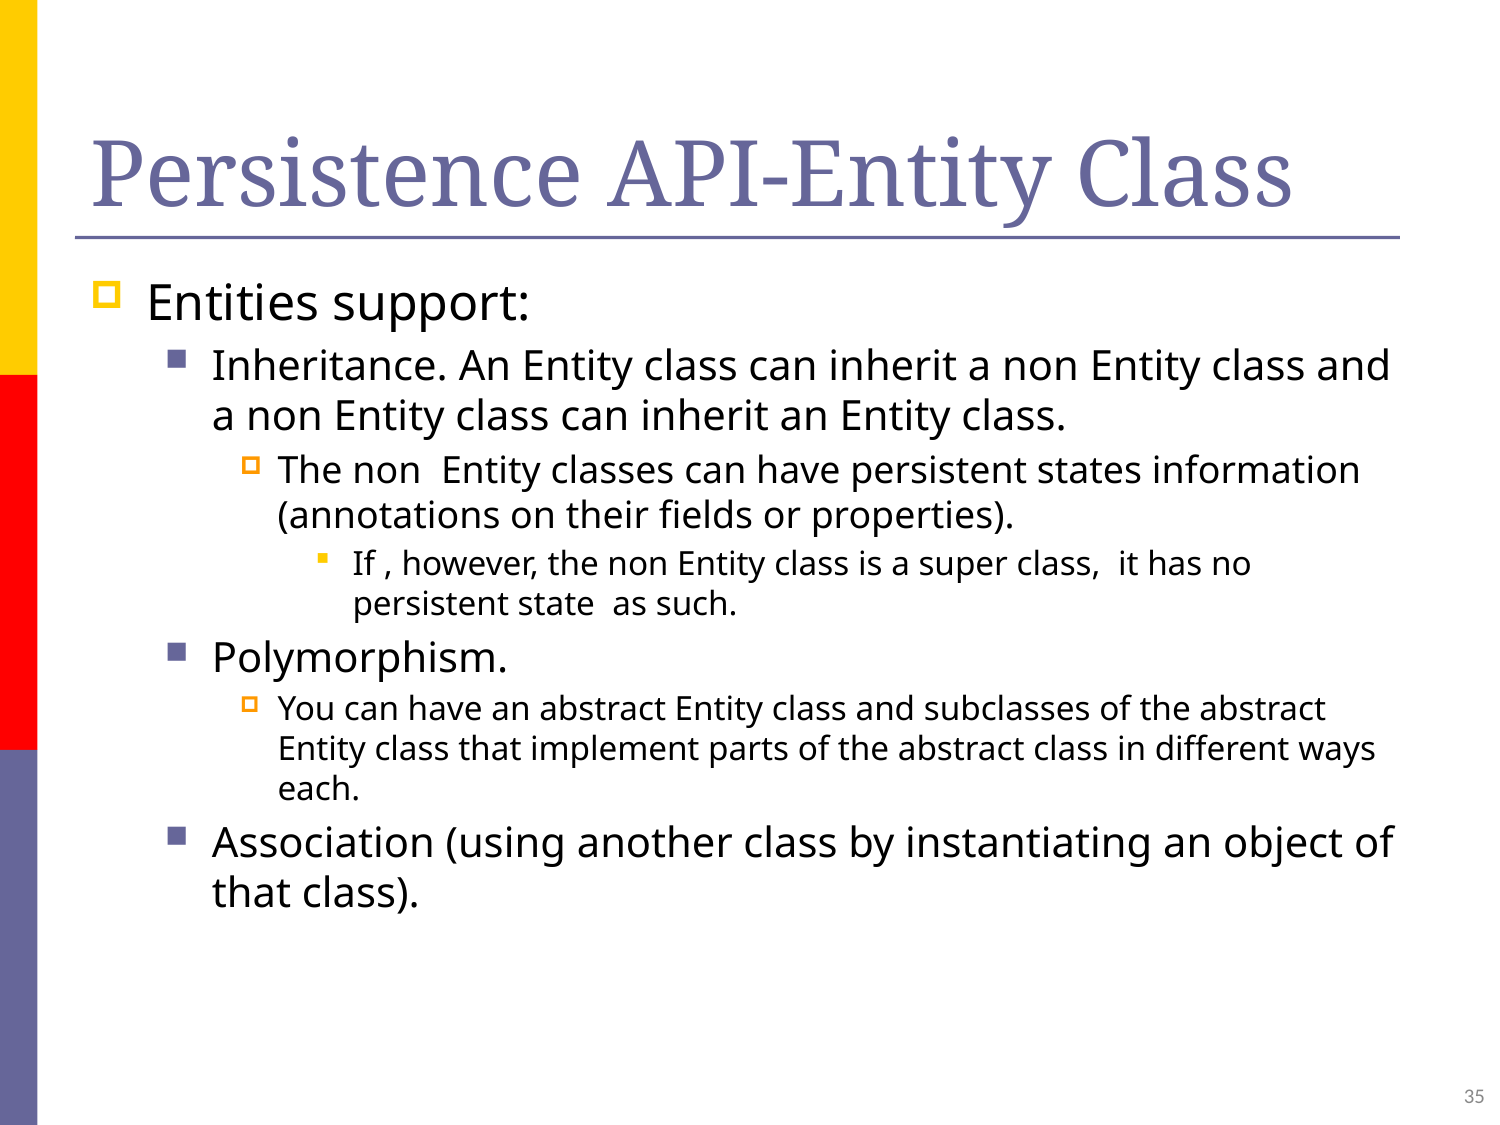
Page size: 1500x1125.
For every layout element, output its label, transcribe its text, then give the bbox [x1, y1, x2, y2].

slide_number 35 [1149, 1074, 1500, 1125]
list Entities support: Inheritance. An Entity class can inherit a non Entity class and a non Entity class can inherit an Entity class. The non Entity classes can have persistent states information (annotations on their fields or properties). If , however, the non Entity class is a super class, it has no persistent state as such. Polymorphism. You can have an abstract Entity class and subclasses of the abstract Entity class that implement parts of the abstract class in different ways each. Association (using another class by instantiating an object of that class). [74, 262, 1426, 1006]
title Persistence API-Entity Class [74, 45, 1401, 233]
